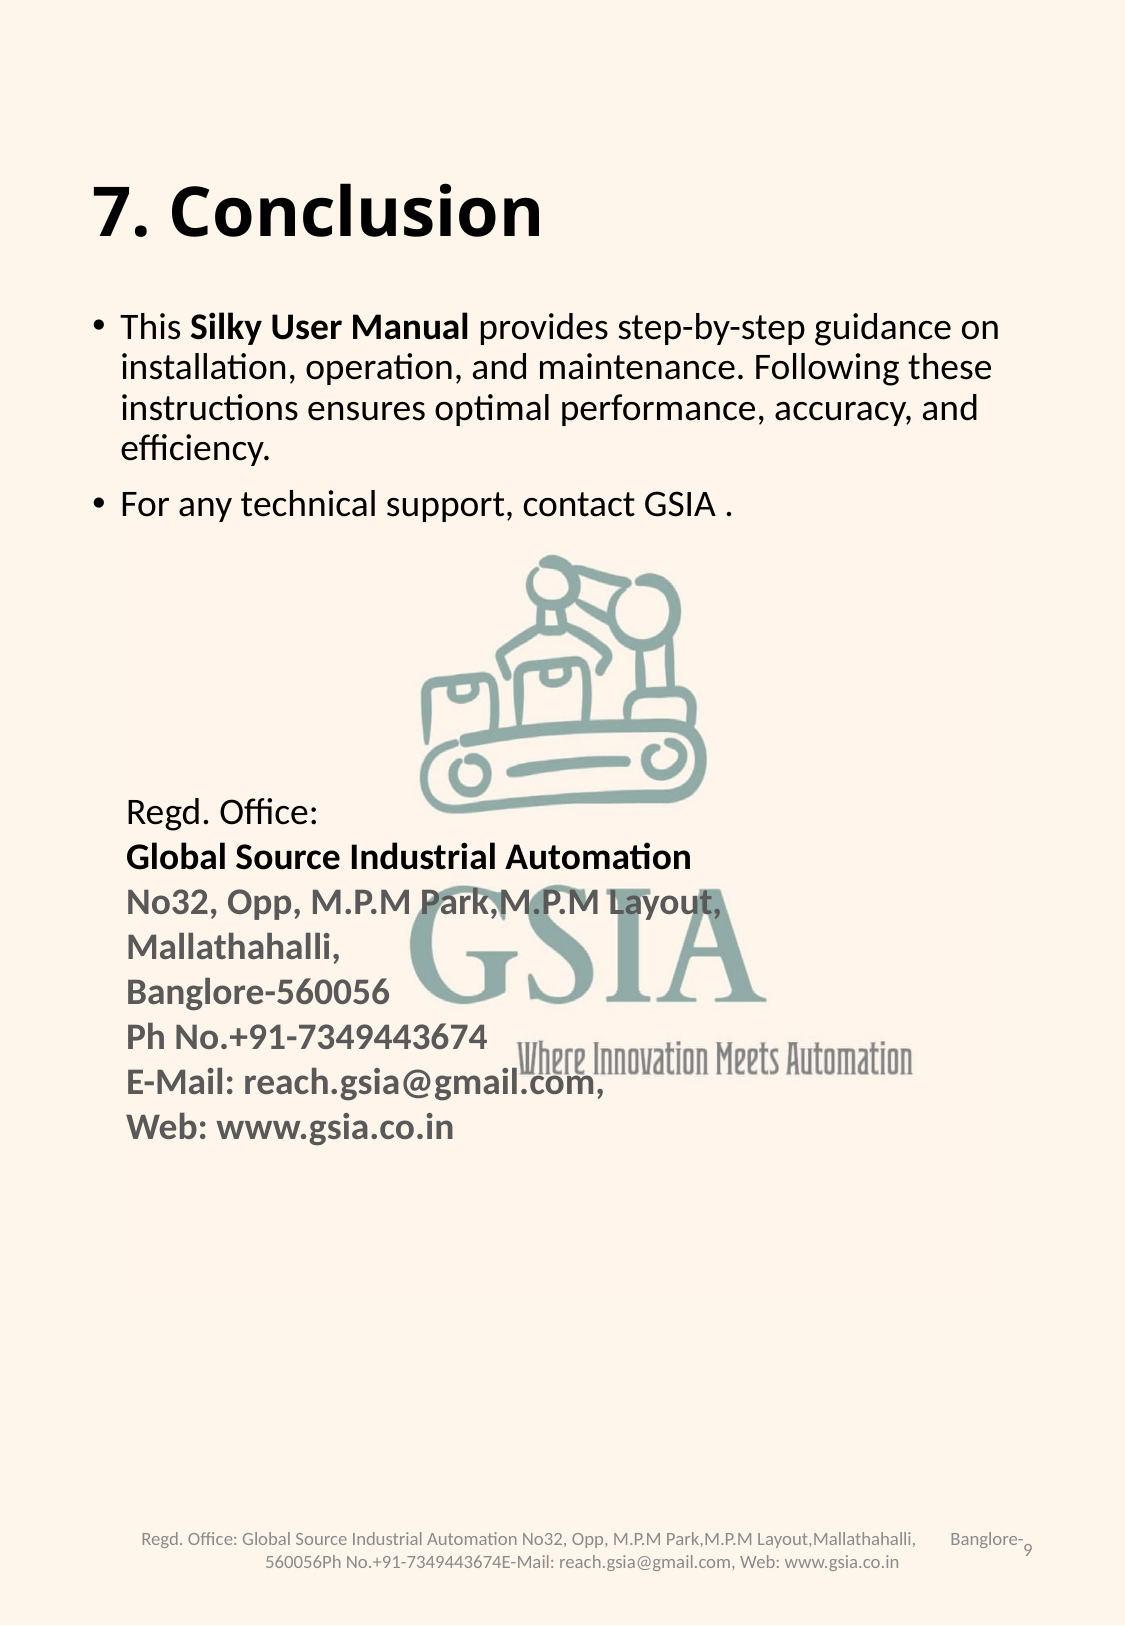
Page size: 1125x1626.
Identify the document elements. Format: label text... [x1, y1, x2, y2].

title 7. Conclusion [77, 98, 1048, 299]
list This Silky User Manual provides step-by-step guidance on installation, operation, and maintenance. Following these instructions ensures optimal performance, accuracy, and efficiency. For any technical support, contact GSIA . [77, 299, 1048, 1331]
footer Regd. Office: Global Source Industrial Automation No32, Opp, M.P.M Park,M.P.M Layout,Mallathahalli, Banglore-560056Ph No.+91-7349443674E-Mail: reach.gsia@gmail.com, Web: www.gsia.co.in [123, 1506, 794, 1593]
slide_number 9 [794, 1506, 1048, 1593]
text_box Regd. Office: Global Source Industrial Automation No32, Opp, M.P.M Park,M.P.M Layout, Mallathahalli, Banglore-560056 Ph No.+91-7349443674 E-Mail: reach.gsia@gmail.com, Web: www.gsia.co.in [111, 779, 809, 1155]
